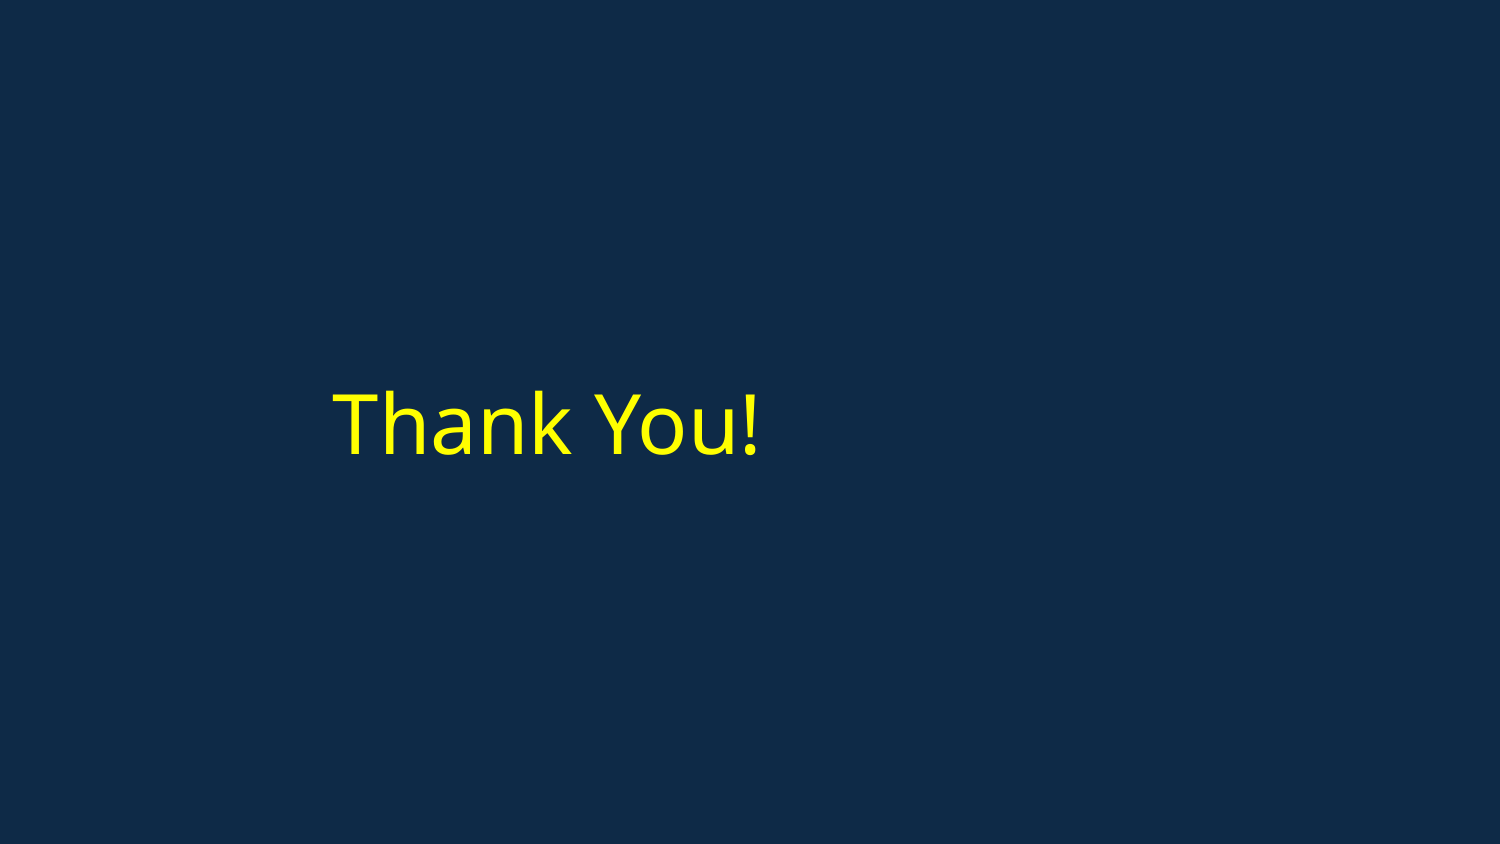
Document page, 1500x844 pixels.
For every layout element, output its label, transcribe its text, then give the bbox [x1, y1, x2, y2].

text_box Thank You! [318, 363, 1322, 479]
